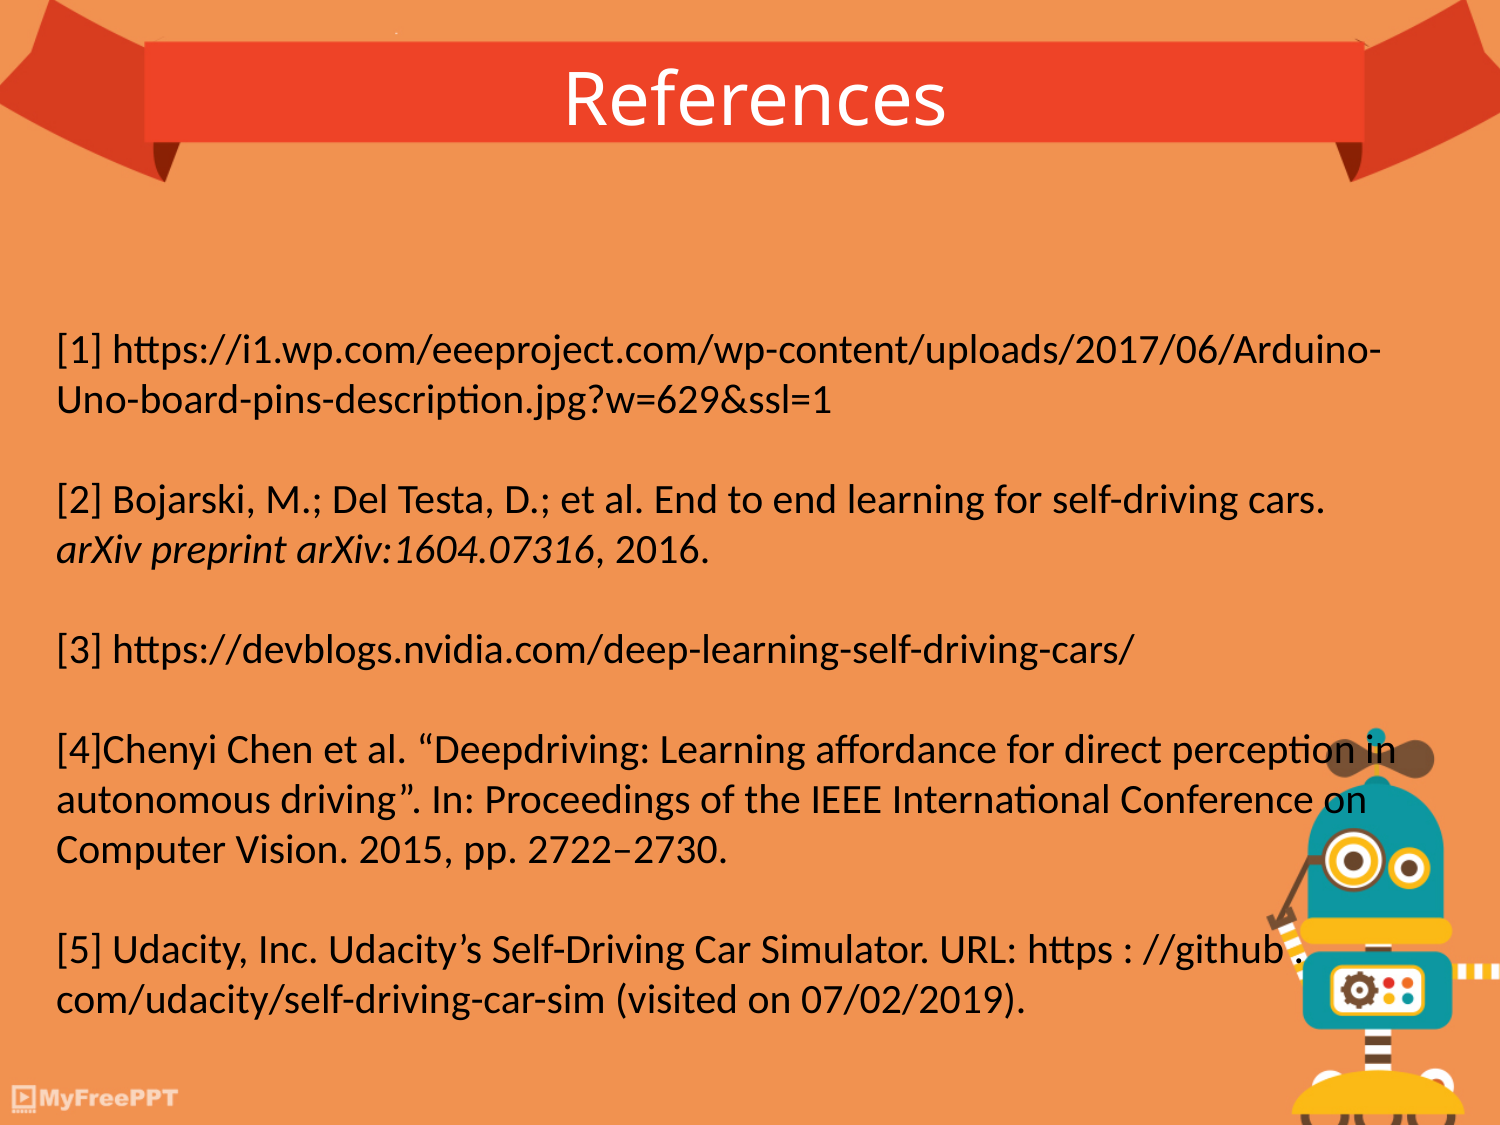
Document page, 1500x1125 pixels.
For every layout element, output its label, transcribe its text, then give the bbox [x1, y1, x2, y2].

text_box [1] https://i1.wp.com/eeeproject.com/wp-content/uploads/2017/06/Arduino- Uno-board-pins-description.jpg?w=629&ssl=1 [2] Bojarski, M.; Del Testa, D.; et al. End to end learning for self-driving cars. arXiv preprint arXiv:1604.07316, 2016. [3] https://devblogs.nvidia.com/deep-learning-self-driving-cars/ [4]Chenyi Chen et al. “Deepdriving: Learning affordance for direct perception in autonomous driving”. In: Proceedings of the IEEE International Conference on Computer Vision. 2015, pp. 2722–2730. [5] Udacity, Inc. Udacity’s Self-Driving Car Simulator. URL: https : //github . com/udacity/self-driving-car-sim (visited on 07/02/2019). [41, 314, 1436, 1125]
title References [147, 42, 1365, 148]
picture [0, 0, 1500, 1125]
